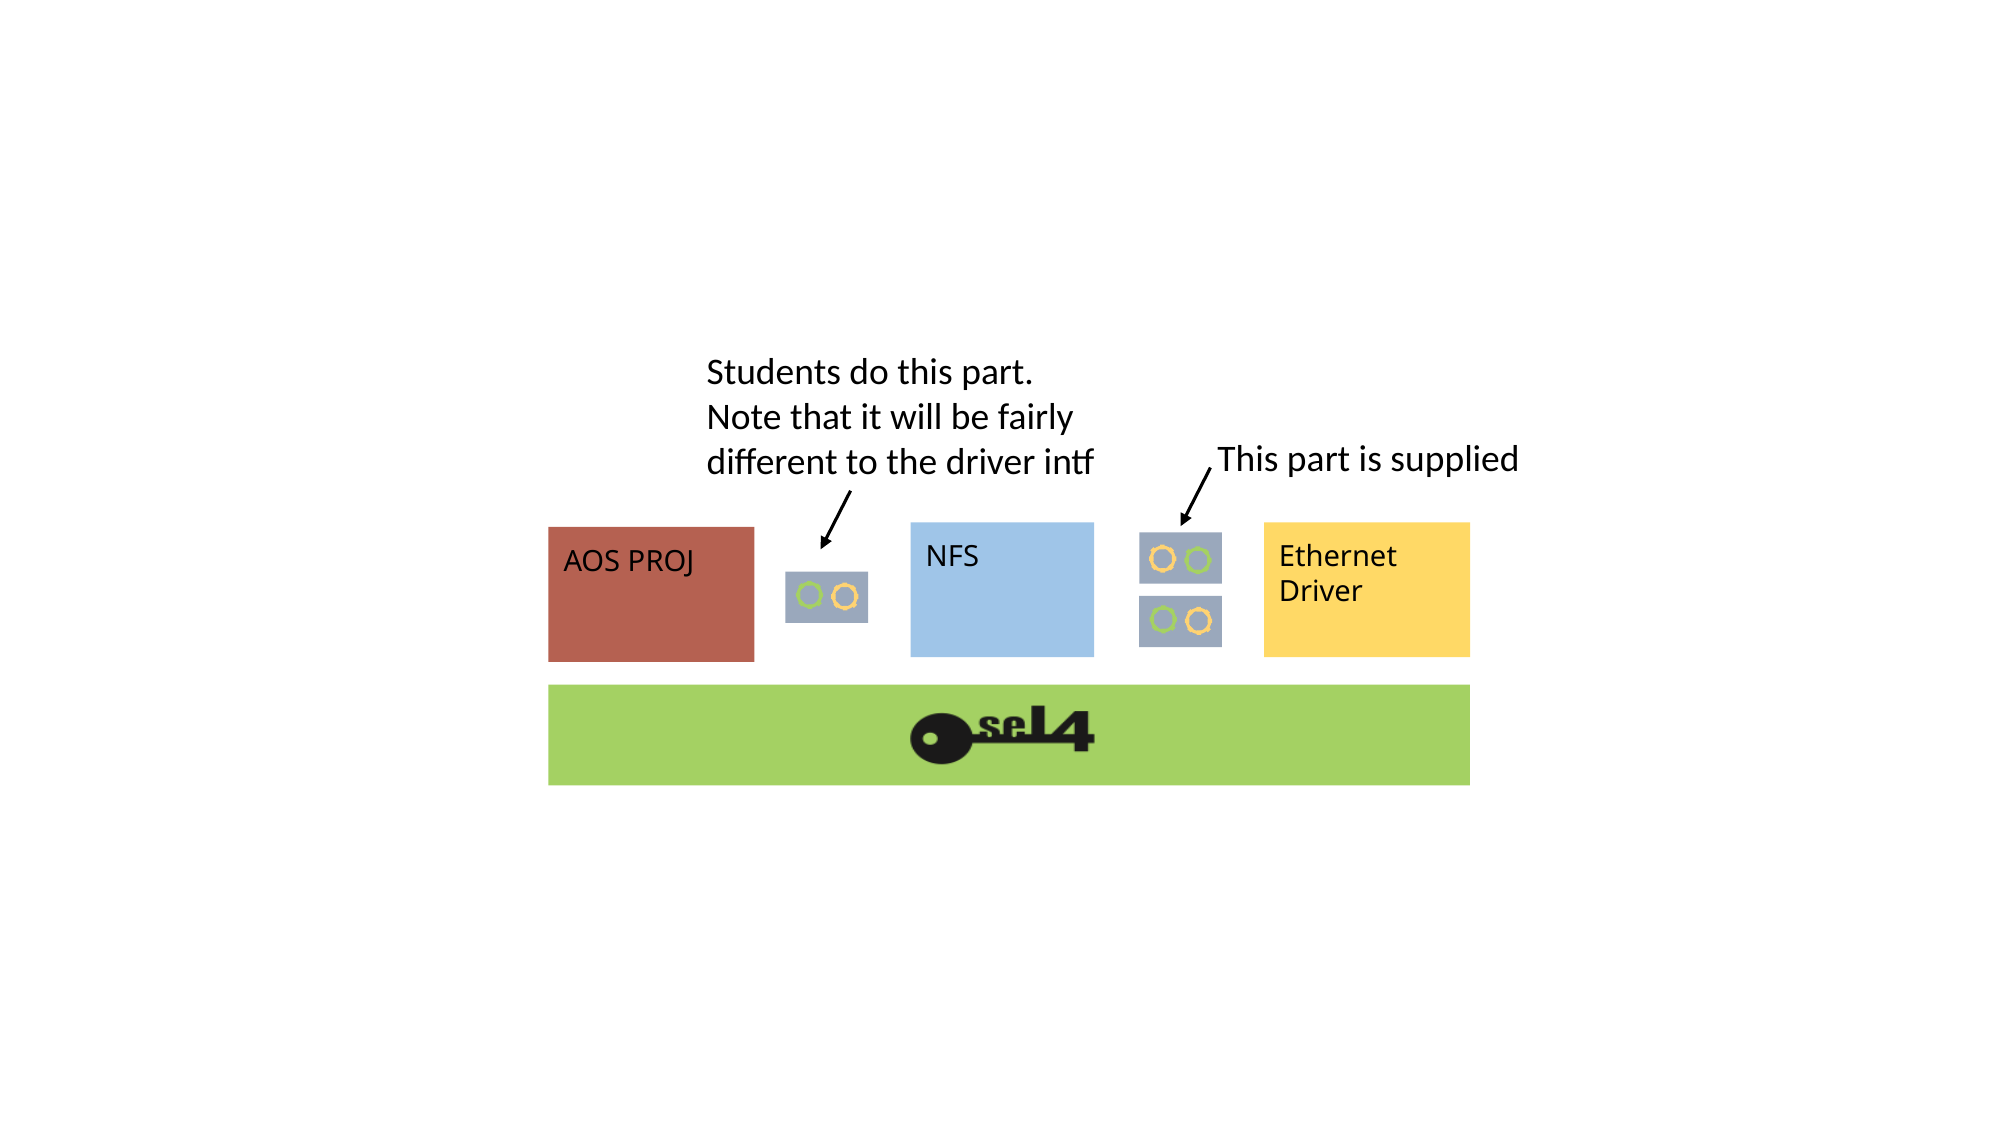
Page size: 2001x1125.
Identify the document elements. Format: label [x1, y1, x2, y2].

text_box [548, 339, 1546, 786]
